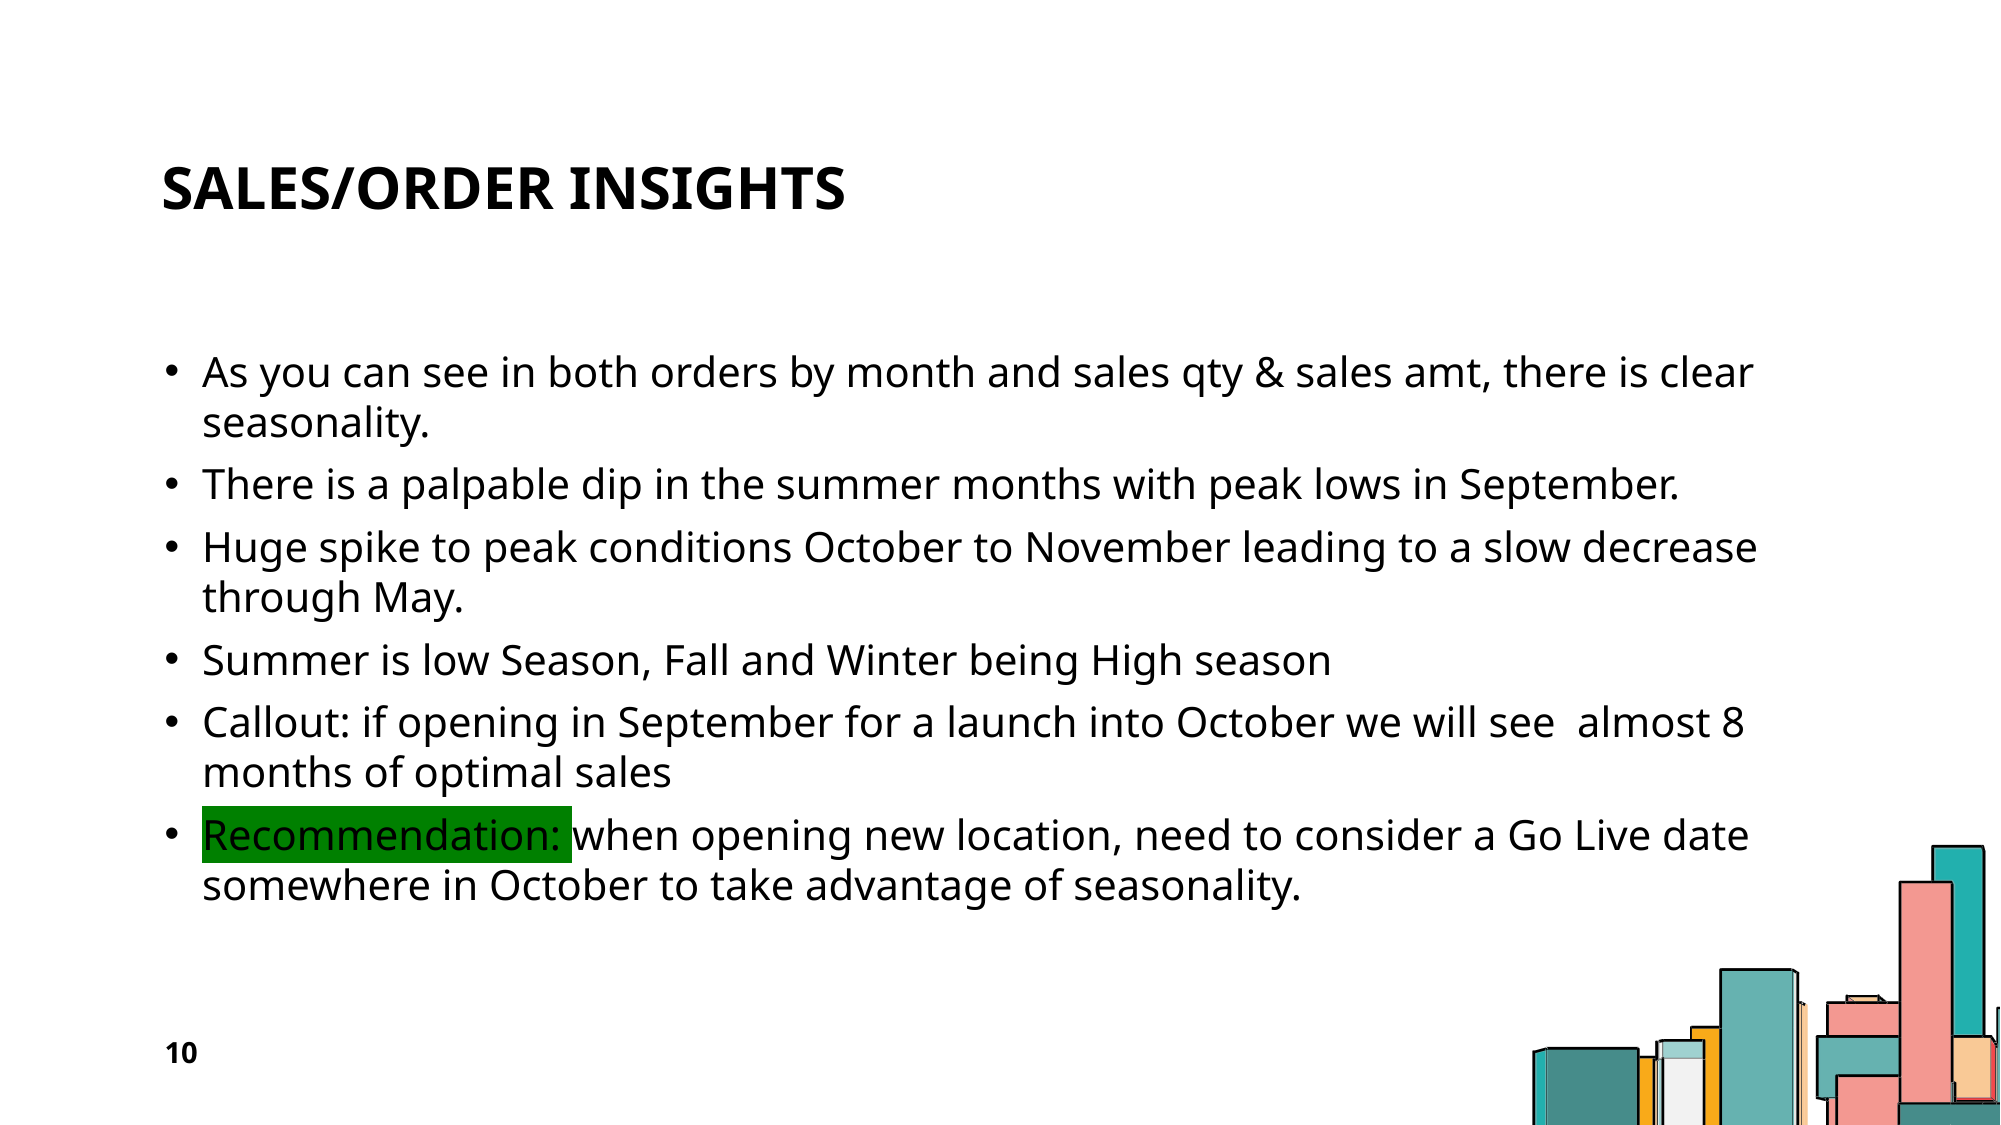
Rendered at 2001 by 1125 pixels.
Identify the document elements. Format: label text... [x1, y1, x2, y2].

title Sales/Order Insights [146, 11, 1854, 230]
list As you can see in both orders by month and sales qty & sales amt, there is clear seasonality. There is a palpable dip in the summer months with peak lows in September. Huge spike to peak conditions October to November leading to a slow decrease through May. Summer is low Season, Fall and Winter being High season Callout: if opening in September for a launch into October we will see almost 8 months of optimal sales Recommendation: when opening new location, need to consider a Go Live date somewhere in October to take advantage of seasonality. [149, 337, 1872, 943]
picture [1471, 834, 2000, 1125]
slide_number 10 [149, 1024, 588, 1085]
